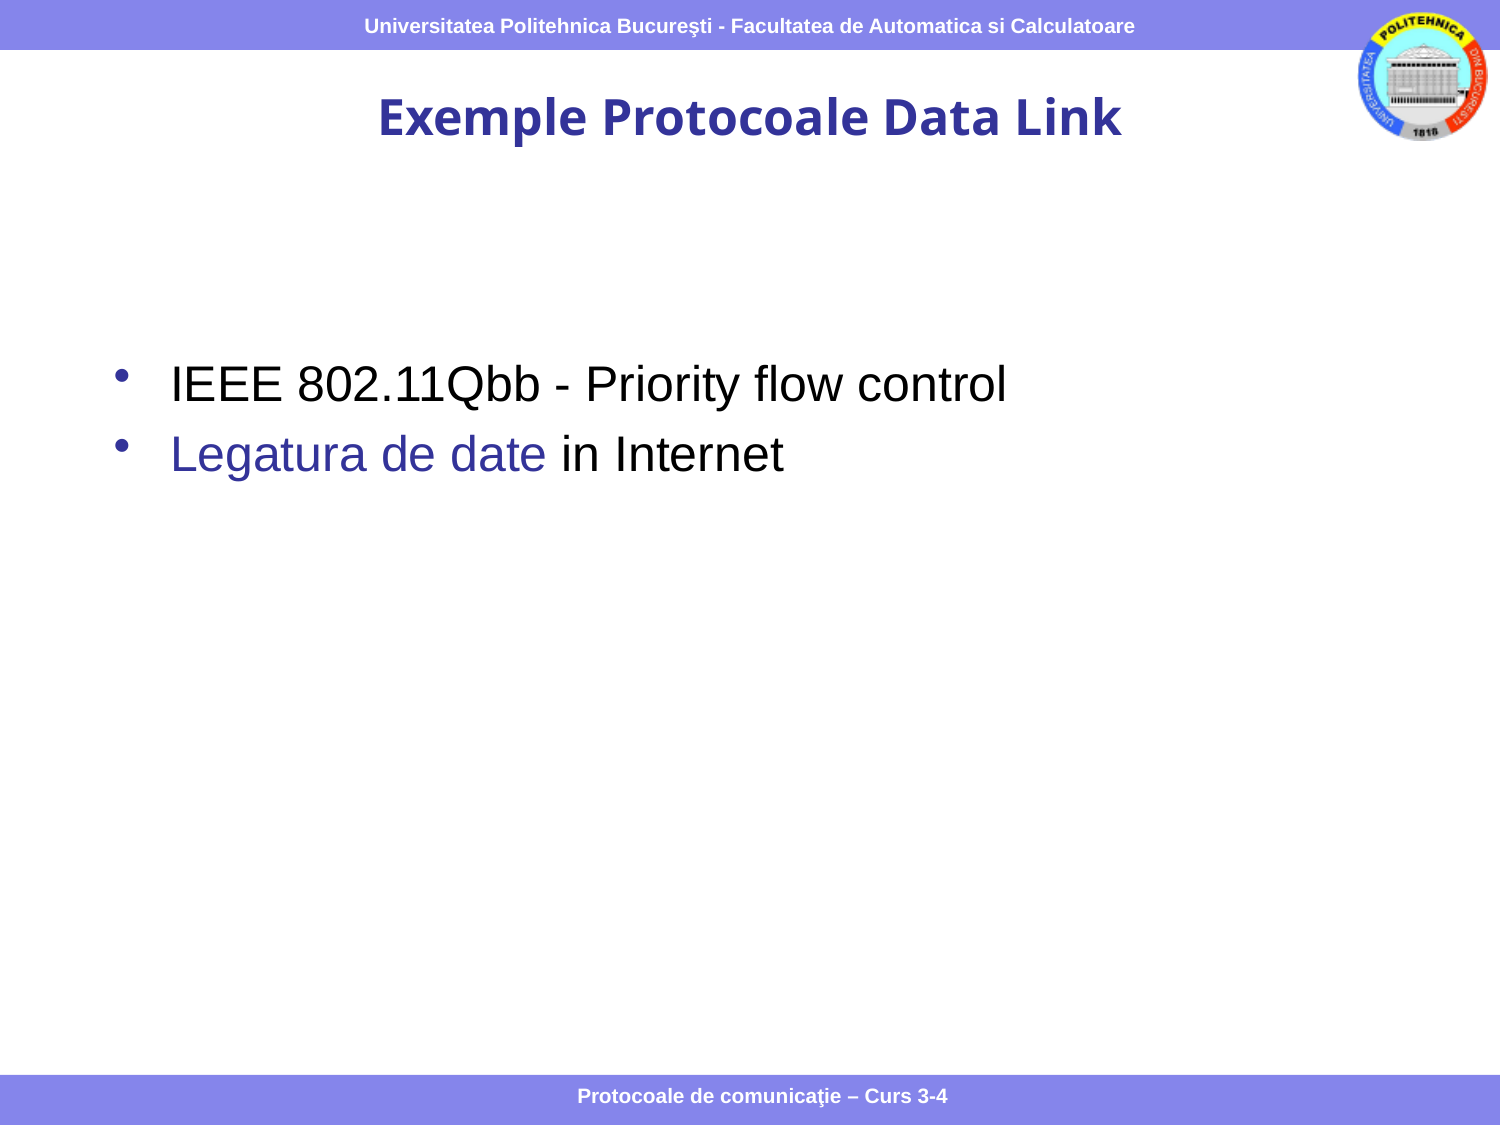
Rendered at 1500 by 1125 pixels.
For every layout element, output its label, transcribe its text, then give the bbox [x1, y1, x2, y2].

footer Protocoale de comunicaţie – Curs 3-4 [387, 1074, 1138, 1125]
picture [1357, 12, 1488, 141]
list IEEE 802.11Qbb - Priority flow control Legatura de date in Internet [98, 343, 1141, 821]
title Exemple Protocoale Data Link [62, 75, 1438, 155]
